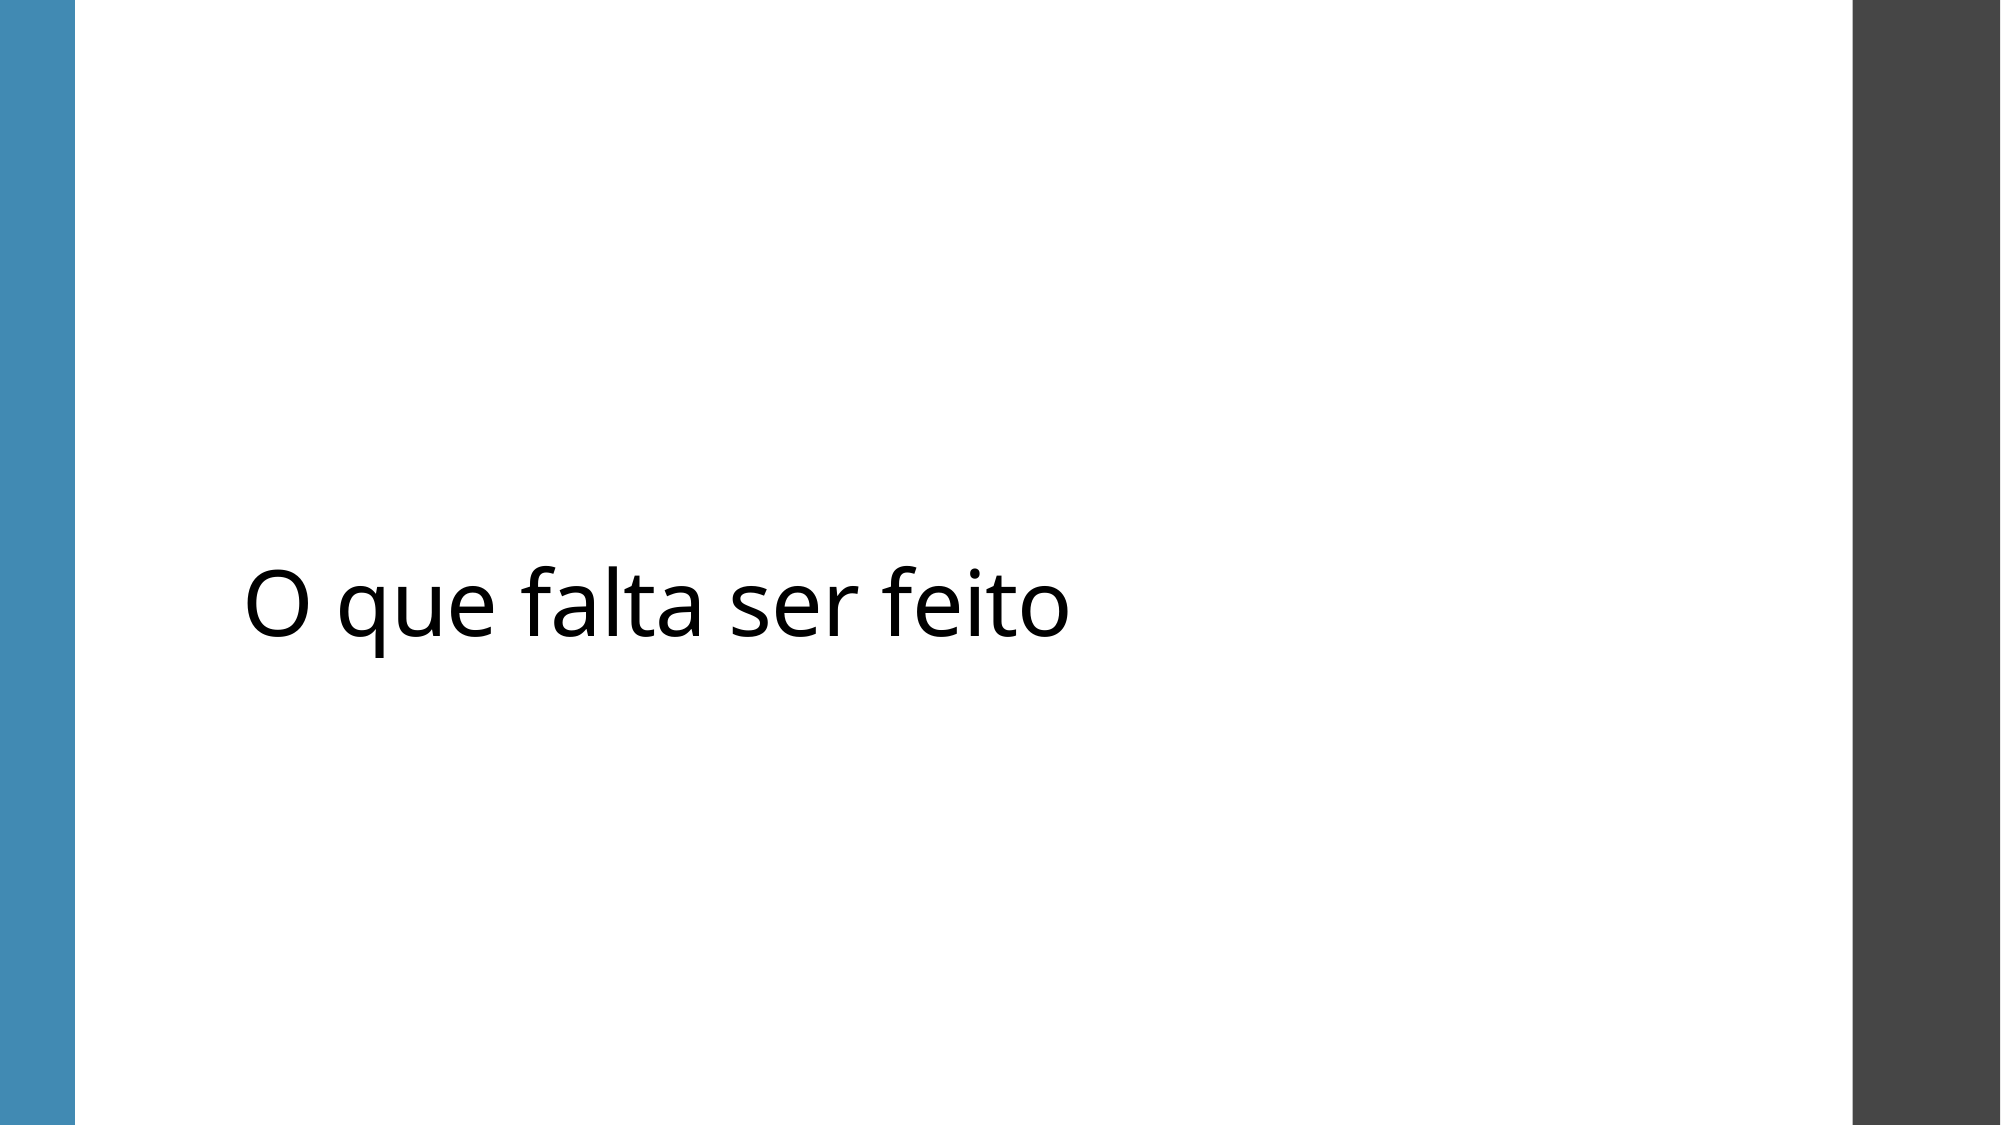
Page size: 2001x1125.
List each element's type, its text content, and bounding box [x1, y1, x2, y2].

title O que falta ser feito [227, 0, 1773, 663]
